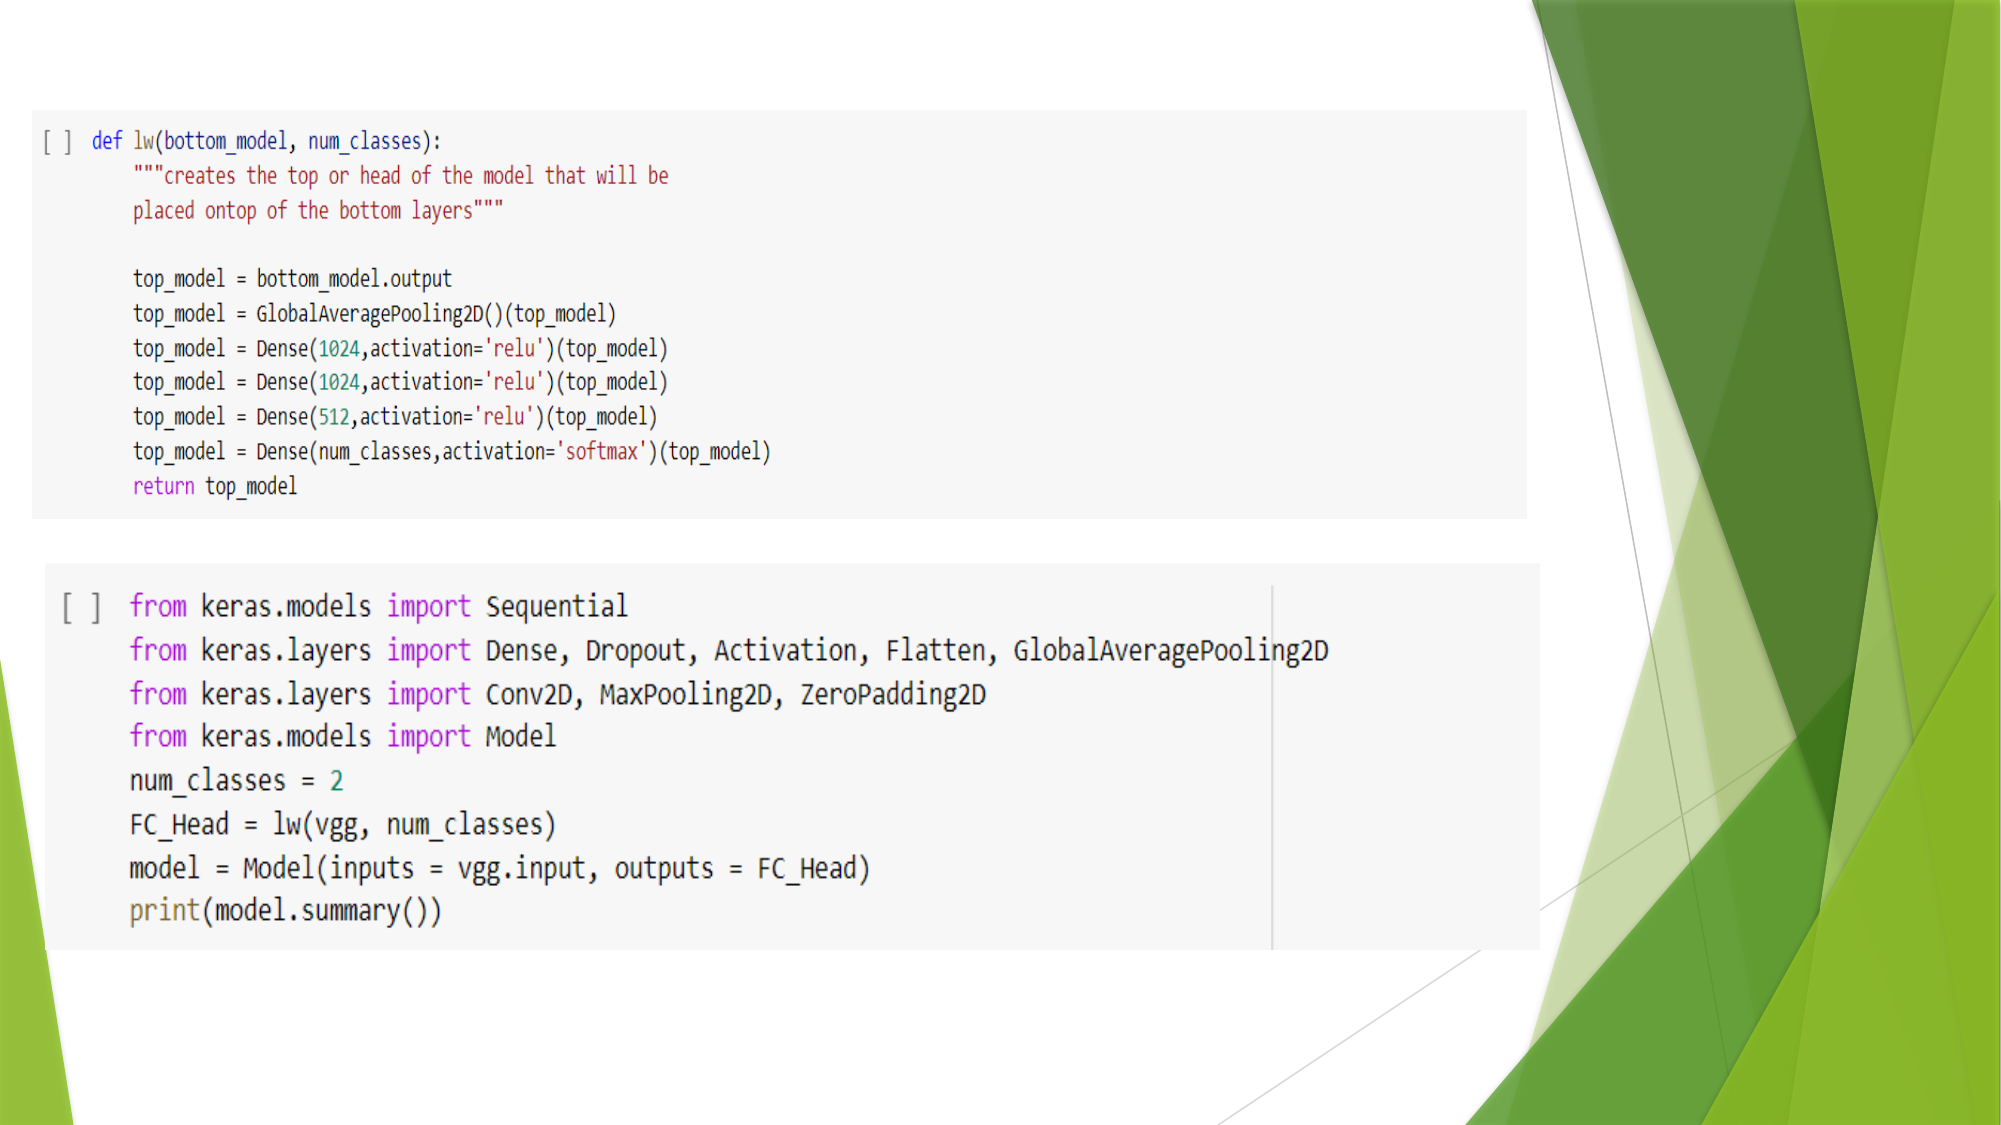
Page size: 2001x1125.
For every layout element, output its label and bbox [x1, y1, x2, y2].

picture [44, 561, 1541, 951]
picture [31, 109, 1527, 519]
